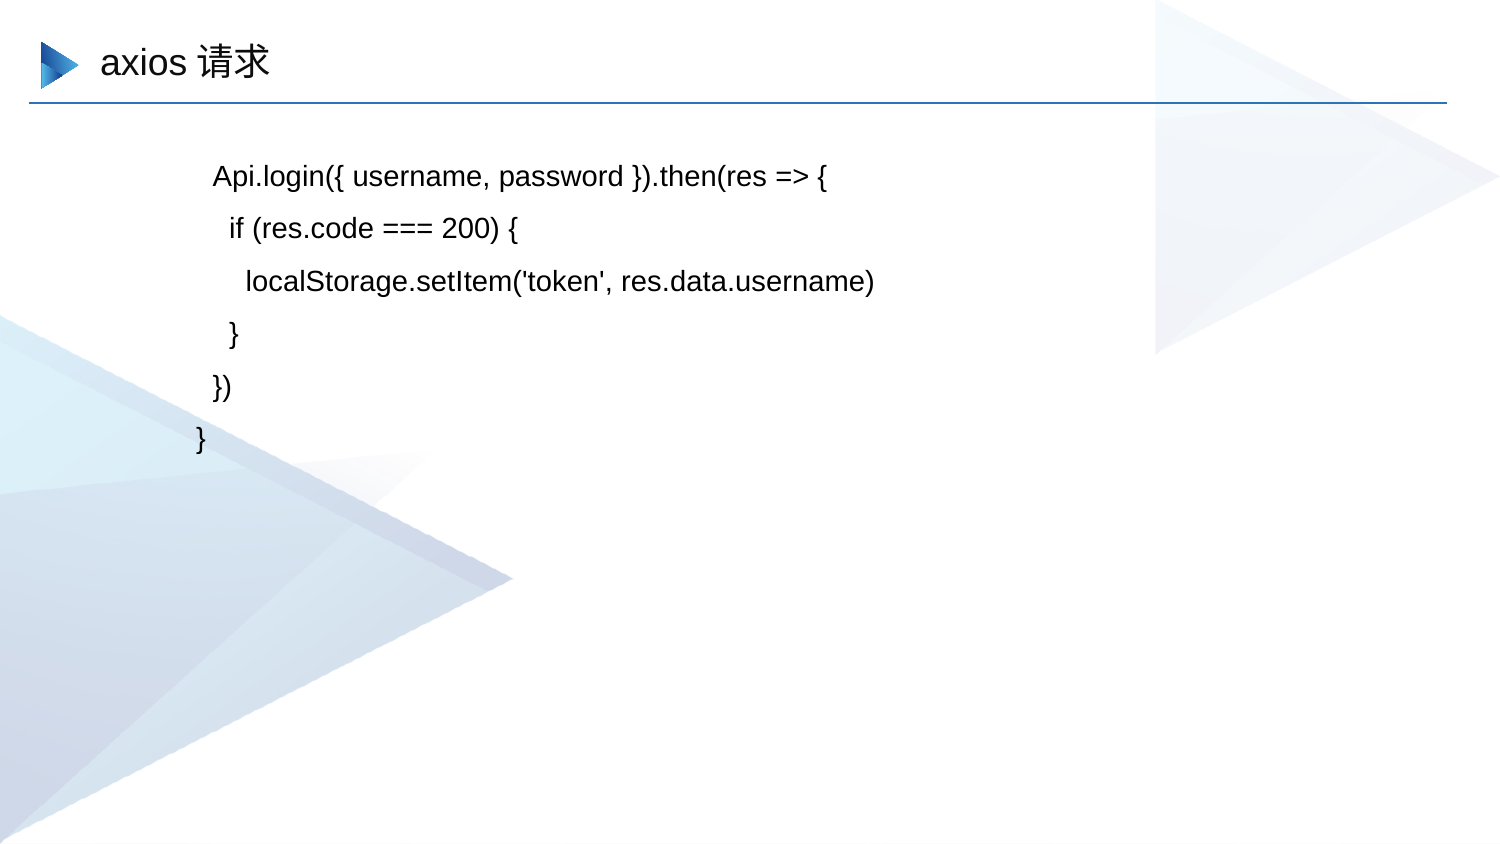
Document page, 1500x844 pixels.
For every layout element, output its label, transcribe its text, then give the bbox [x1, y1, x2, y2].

text_box axios请求 [100, 28, 490, 92]
text_box Api.login({ username, password }).then(res => { if (res.code === 200) { localStorage.setItem('token', res.data.username) } }) } [164, 132, 1126, 778]
